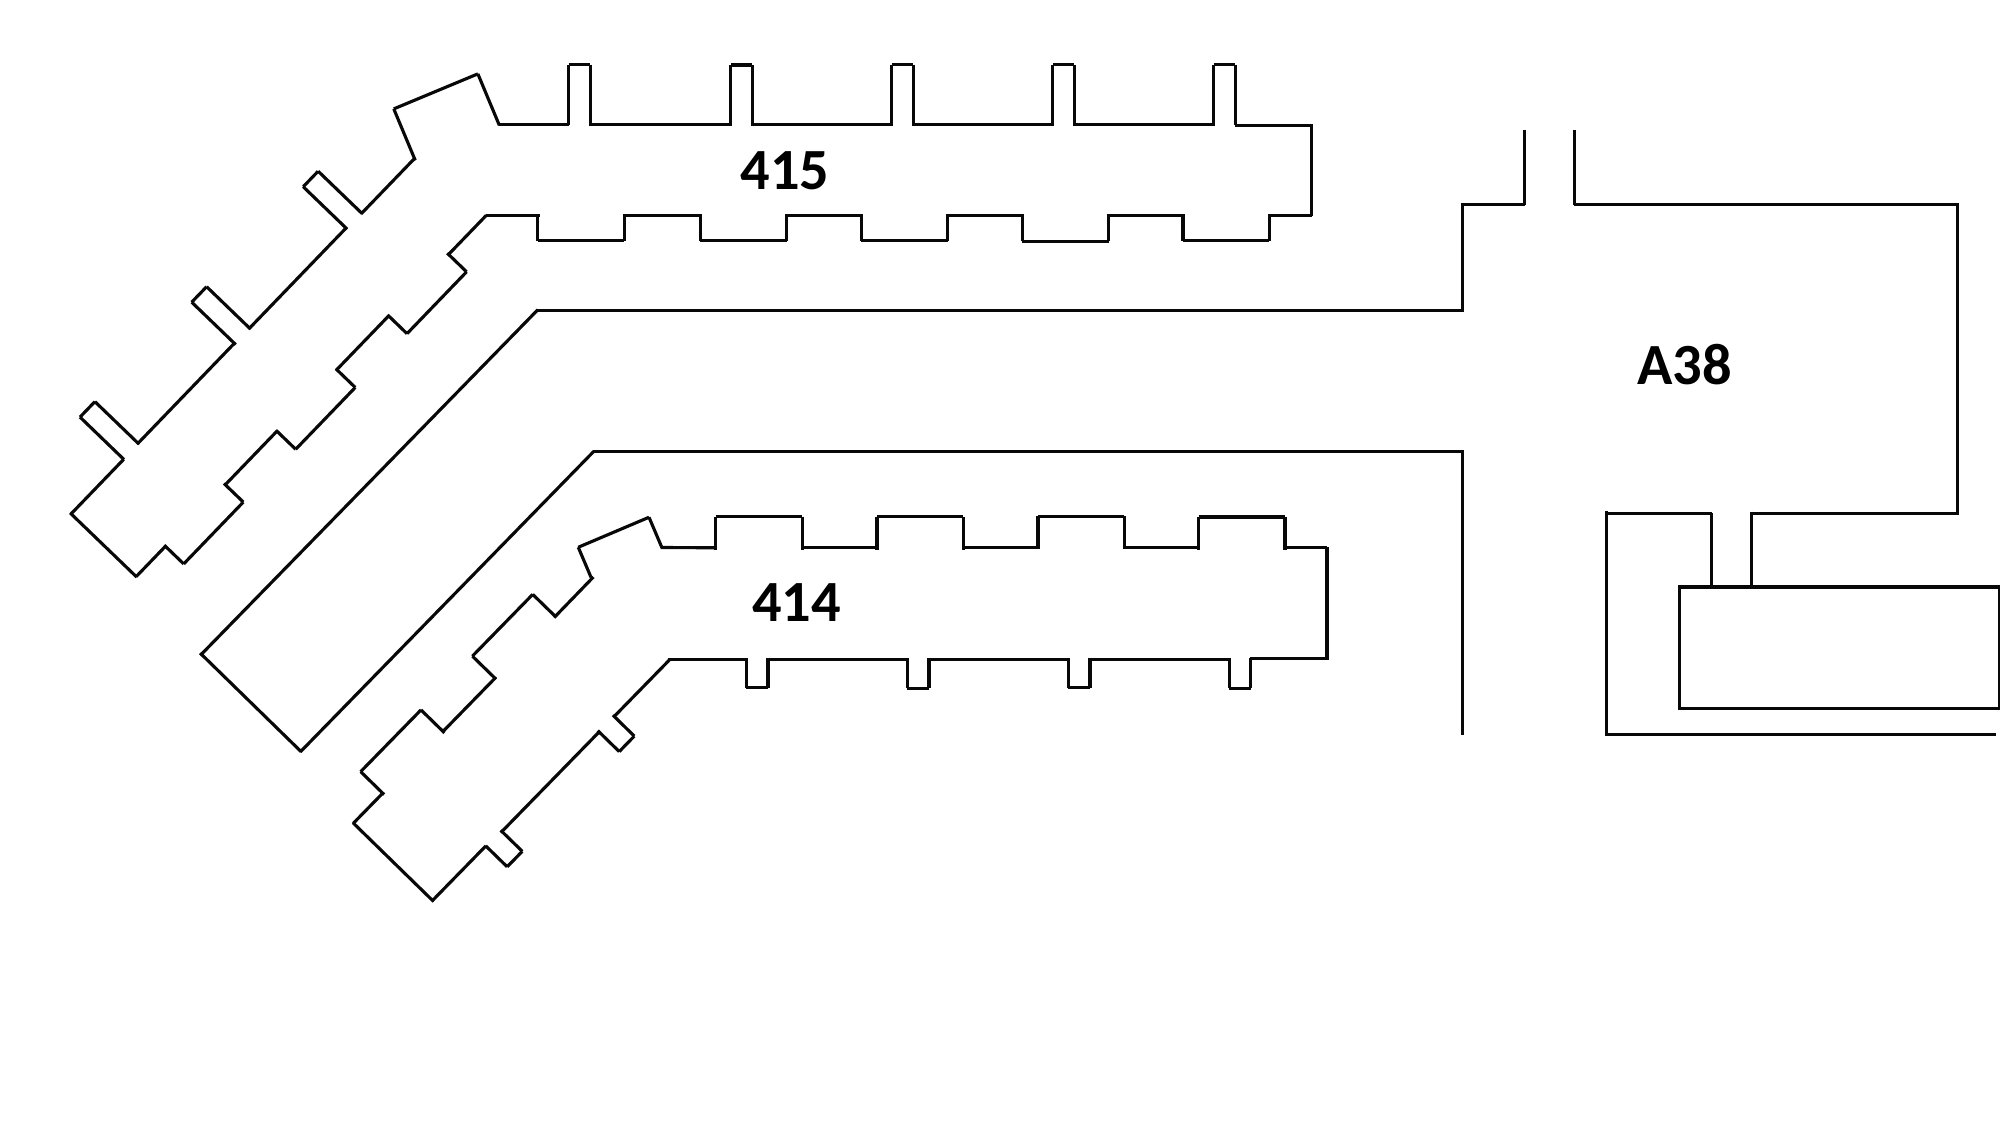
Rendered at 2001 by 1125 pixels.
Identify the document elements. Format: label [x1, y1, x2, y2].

text_box [1996, 586, 2000, 710]
text_box [581, 530, 659, 564]
picture [0, 0, 1996, 890]
text_box [485, 64, 1312, 242]
text_box [340, 652, 685, 825]
text_box [660, 516, 1328, 689]
text_box [57, 89, 493, 583]
